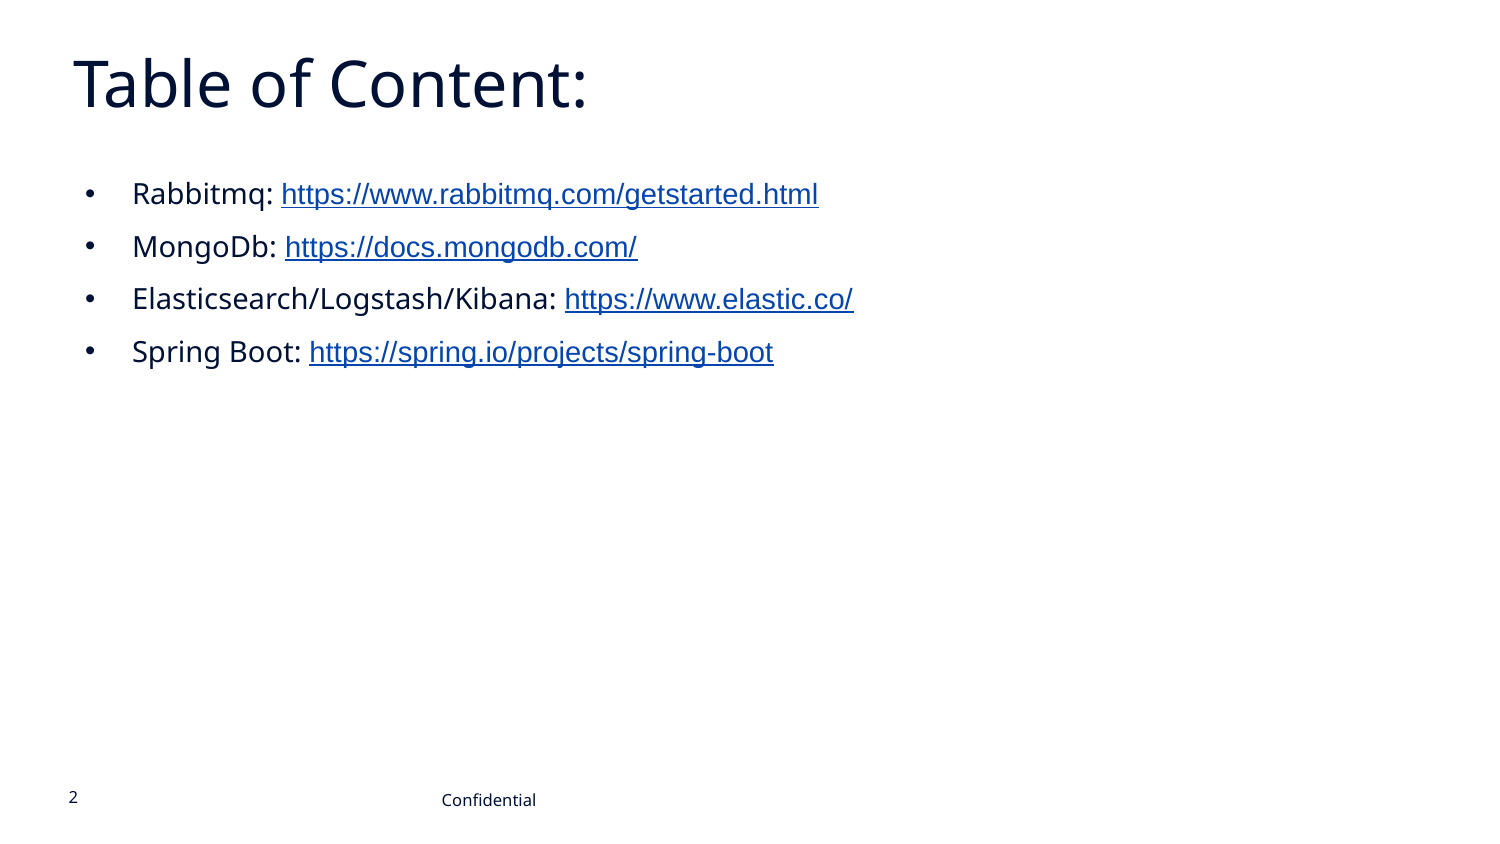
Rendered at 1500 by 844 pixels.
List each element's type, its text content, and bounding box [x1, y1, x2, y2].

footer Confidential [441, 790, 866, 811]
text_box Rabbitmq: https://www.rabbitmq.com/getstarted.html MongoDb: https://docs.mongodb.com/ Elasticsearch/Logstash/Kibana: https://www.elastic.co/ Spring Boot: https://spring.io/projects/spring-boot [73, 146, 1406, 380]
list Table of Content: [73, 43, 1437, 122]
